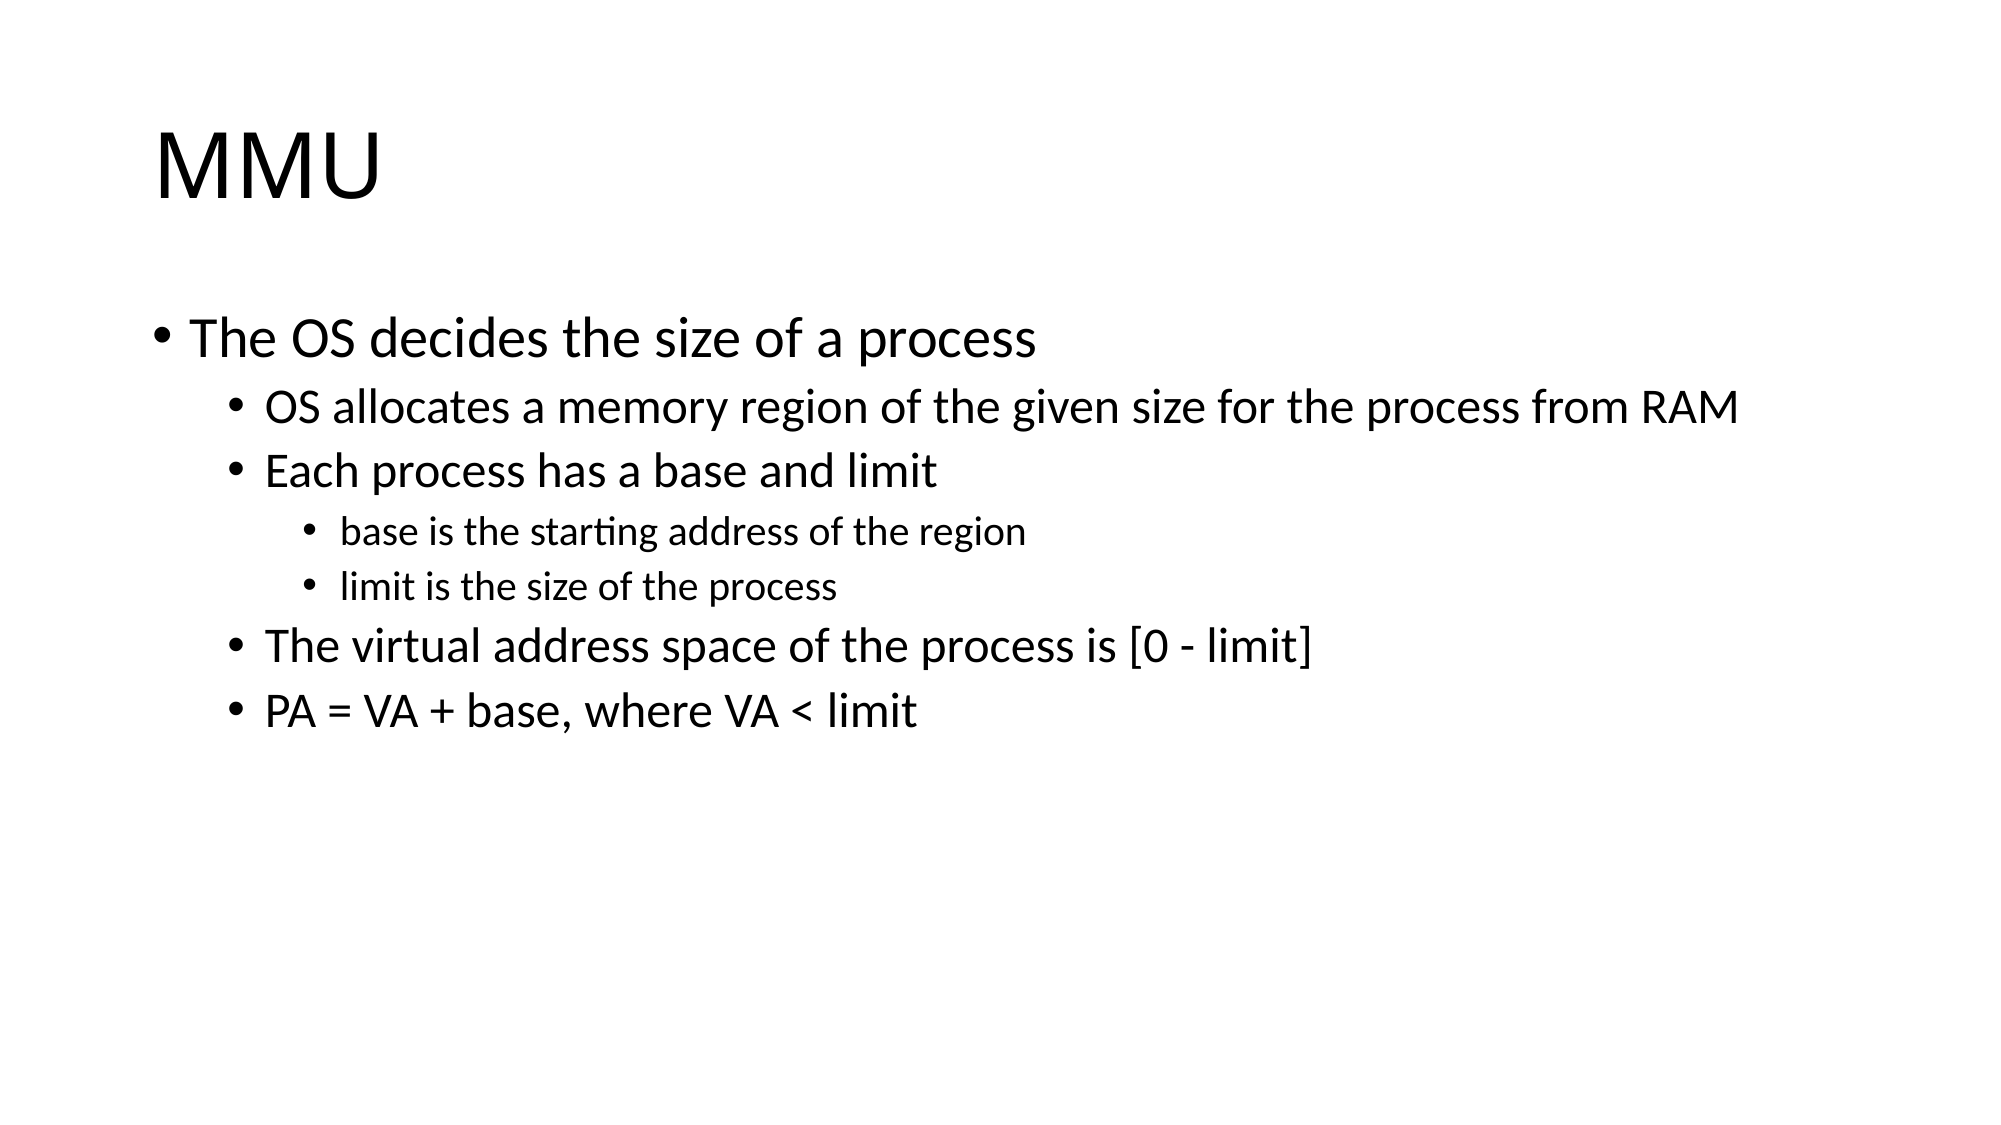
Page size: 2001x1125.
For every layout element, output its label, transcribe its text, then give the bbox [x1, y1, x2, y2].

title MMU [137, 59, 1863, 278]
list The OS decides the size of a process OS allocates a memory region of the given size for the process from RAM Each process has a base and limit base is the starting address of the region limit is the size of the process The virtual address space of the process is [0 - limit] PA = VA + base, where VA < limit [137, 299, 1863, 1014]
